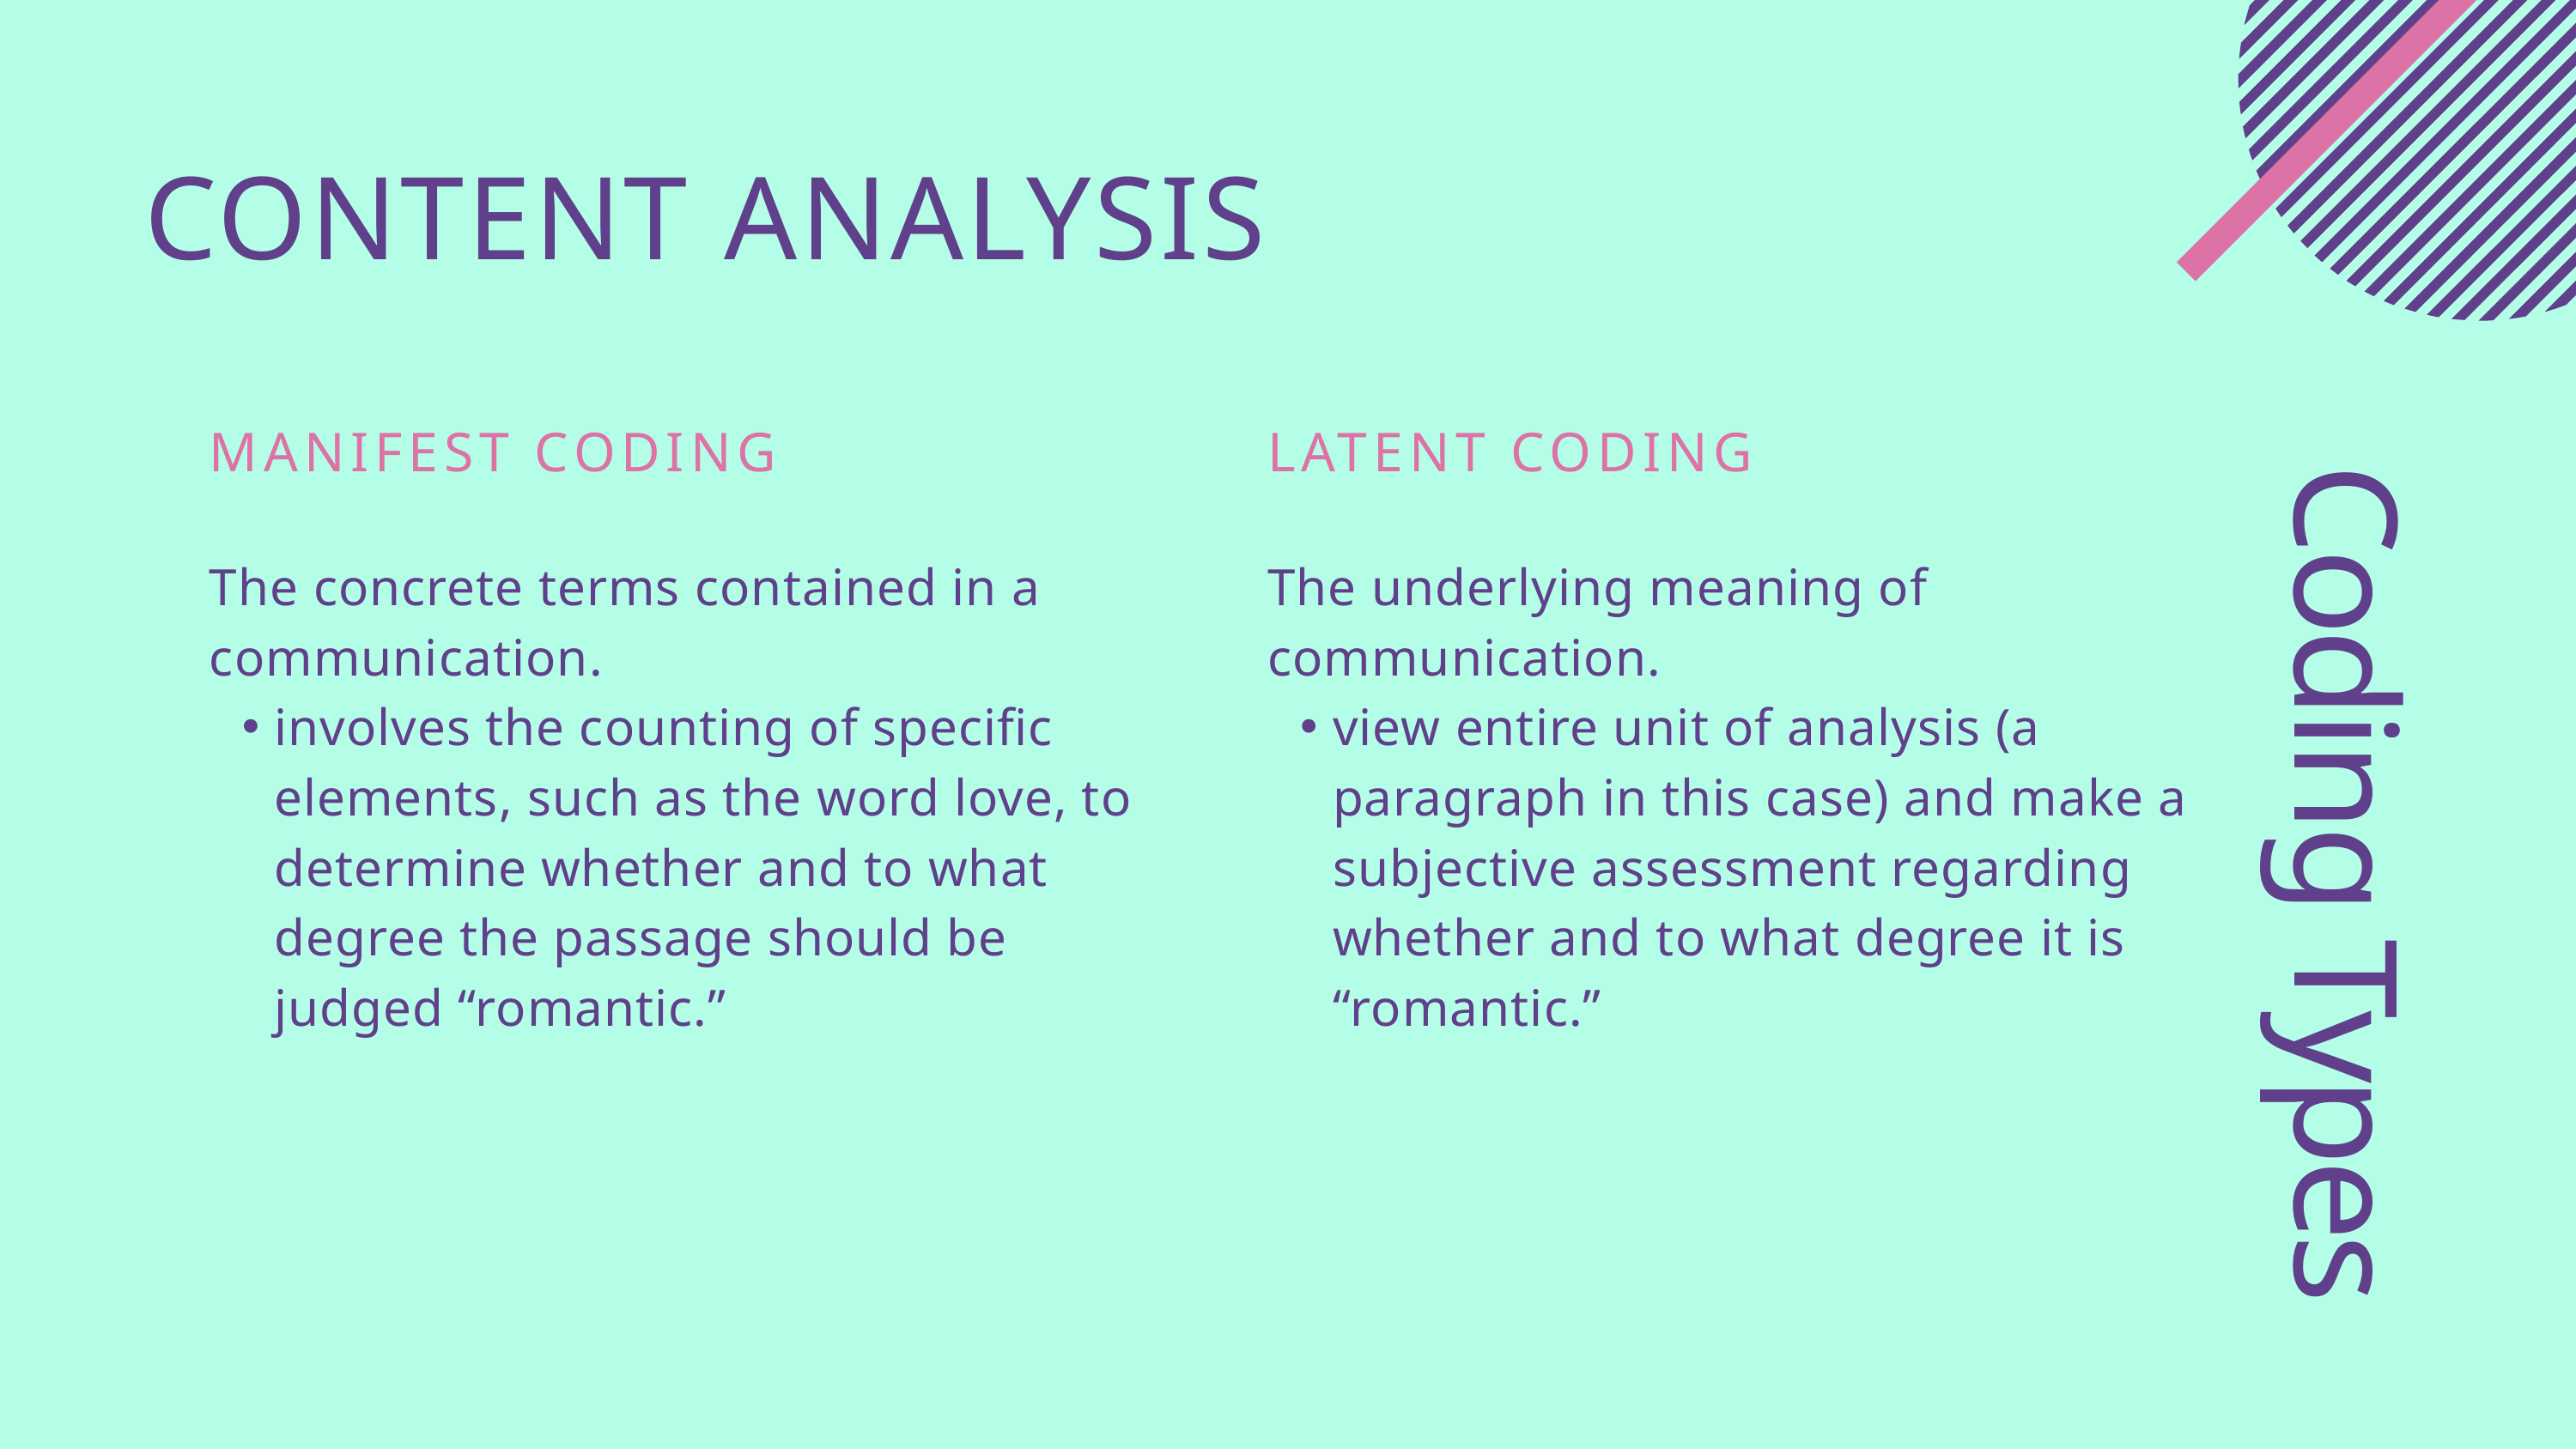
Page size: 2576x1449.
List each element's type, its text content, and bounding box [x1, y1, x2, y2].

text_box LATENT CODING [1267, 412, 2215, 483]
text_box The concrete terms contained in a communication. involves the counting of specific elements, such as the word love, to determine whether and to what degree the passage should be judged “romantic.” [209, 545, 1157, 1037]
text_box [2176, 205, 2233, 282]
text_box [2238, 0, 2576, 321]
text_box Coding Types [2265, 353, 2417, 1304]
text_box CONTENT ANALYSIS [144, 144, 1708, 282]
text_box MANIFEST CODING [209, 412, 1157, 483]
text_box The underlying meaning of communication. view entire unit of analysis (a paragraph in this case) and make a subjective assessment regarding whether and to what degree it is “romantic.” [1267, 545, 2215, 1037]
